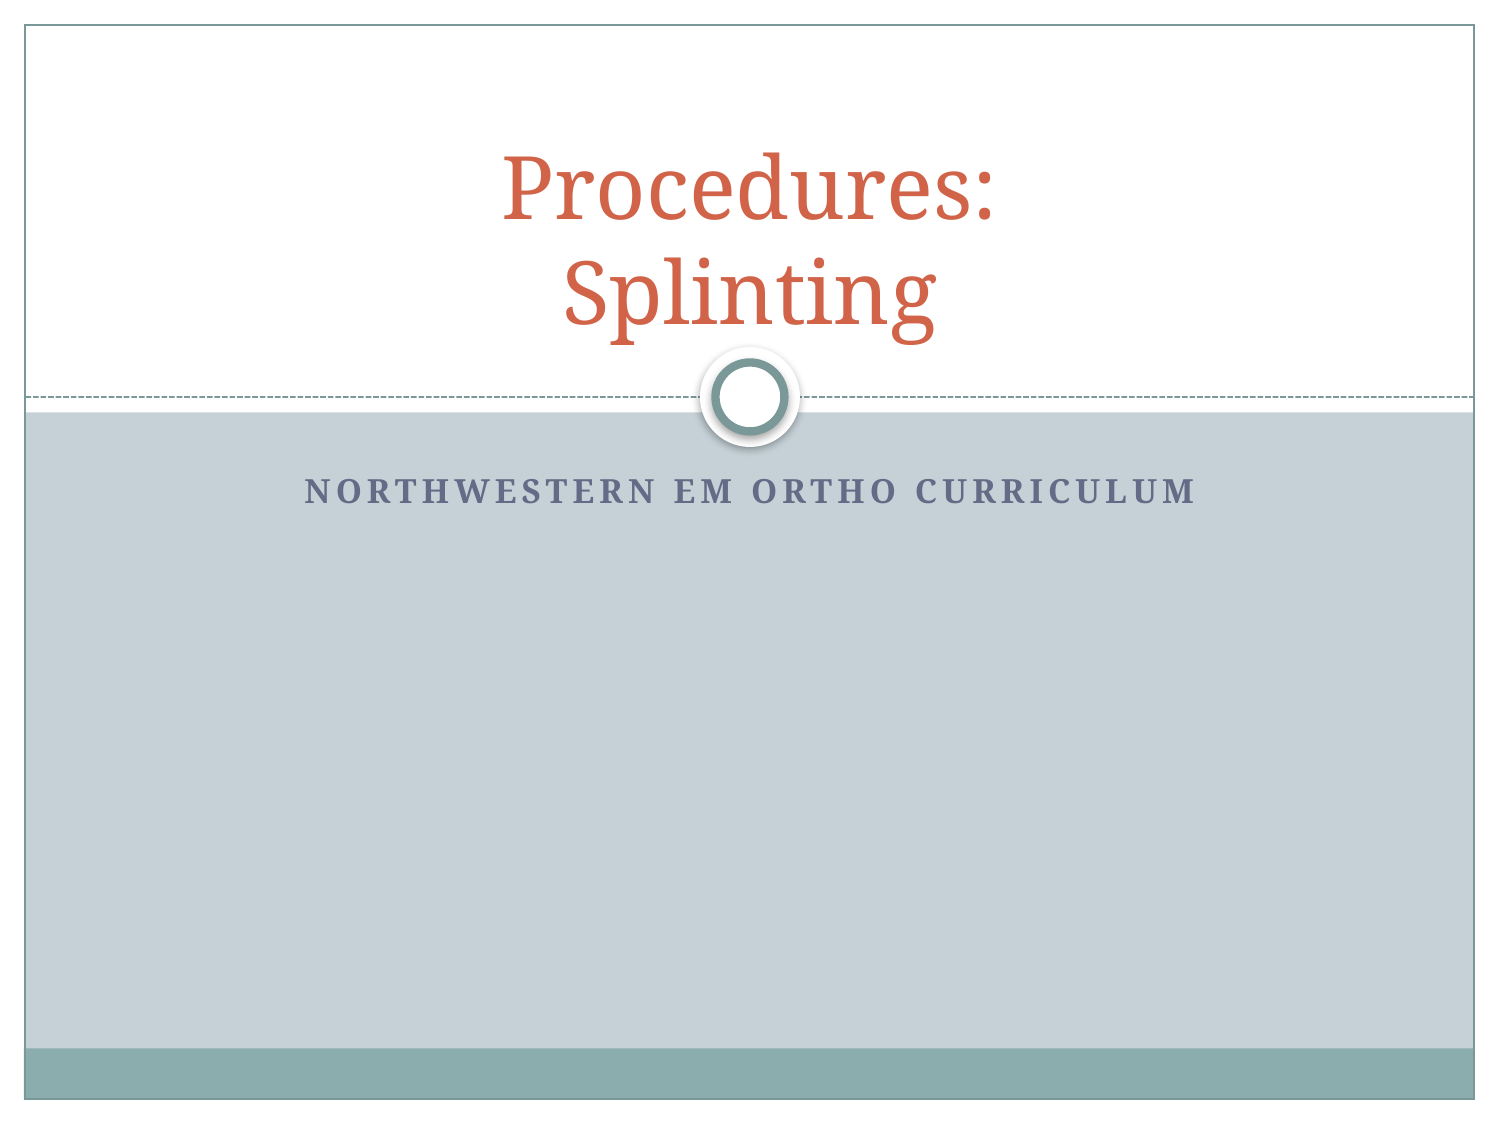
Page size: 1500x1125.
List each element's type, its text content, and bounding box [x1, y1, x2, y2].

subtitle Northwestern EM ortho curriculum [225, 462, 1275, 750]
title Procedures: Splinting [112, 62, 1388, 350]
